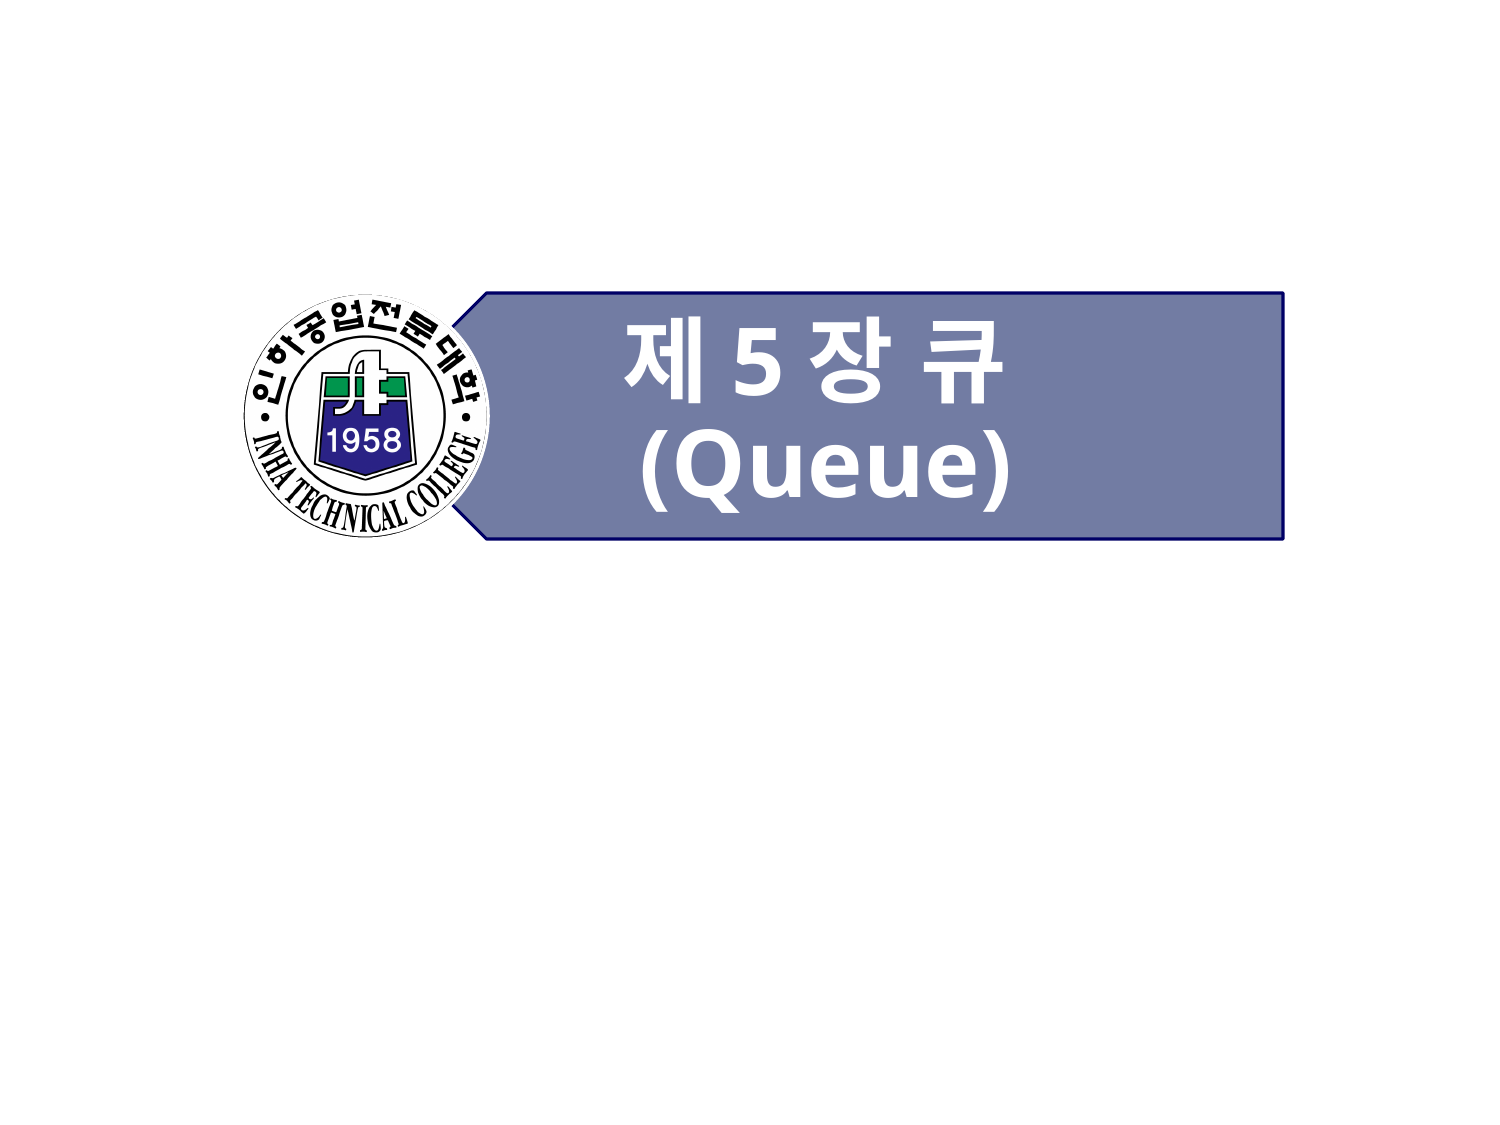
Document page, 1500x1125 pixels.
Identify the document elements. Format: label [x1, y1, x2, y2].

picture [244, 295, 486, 537]
